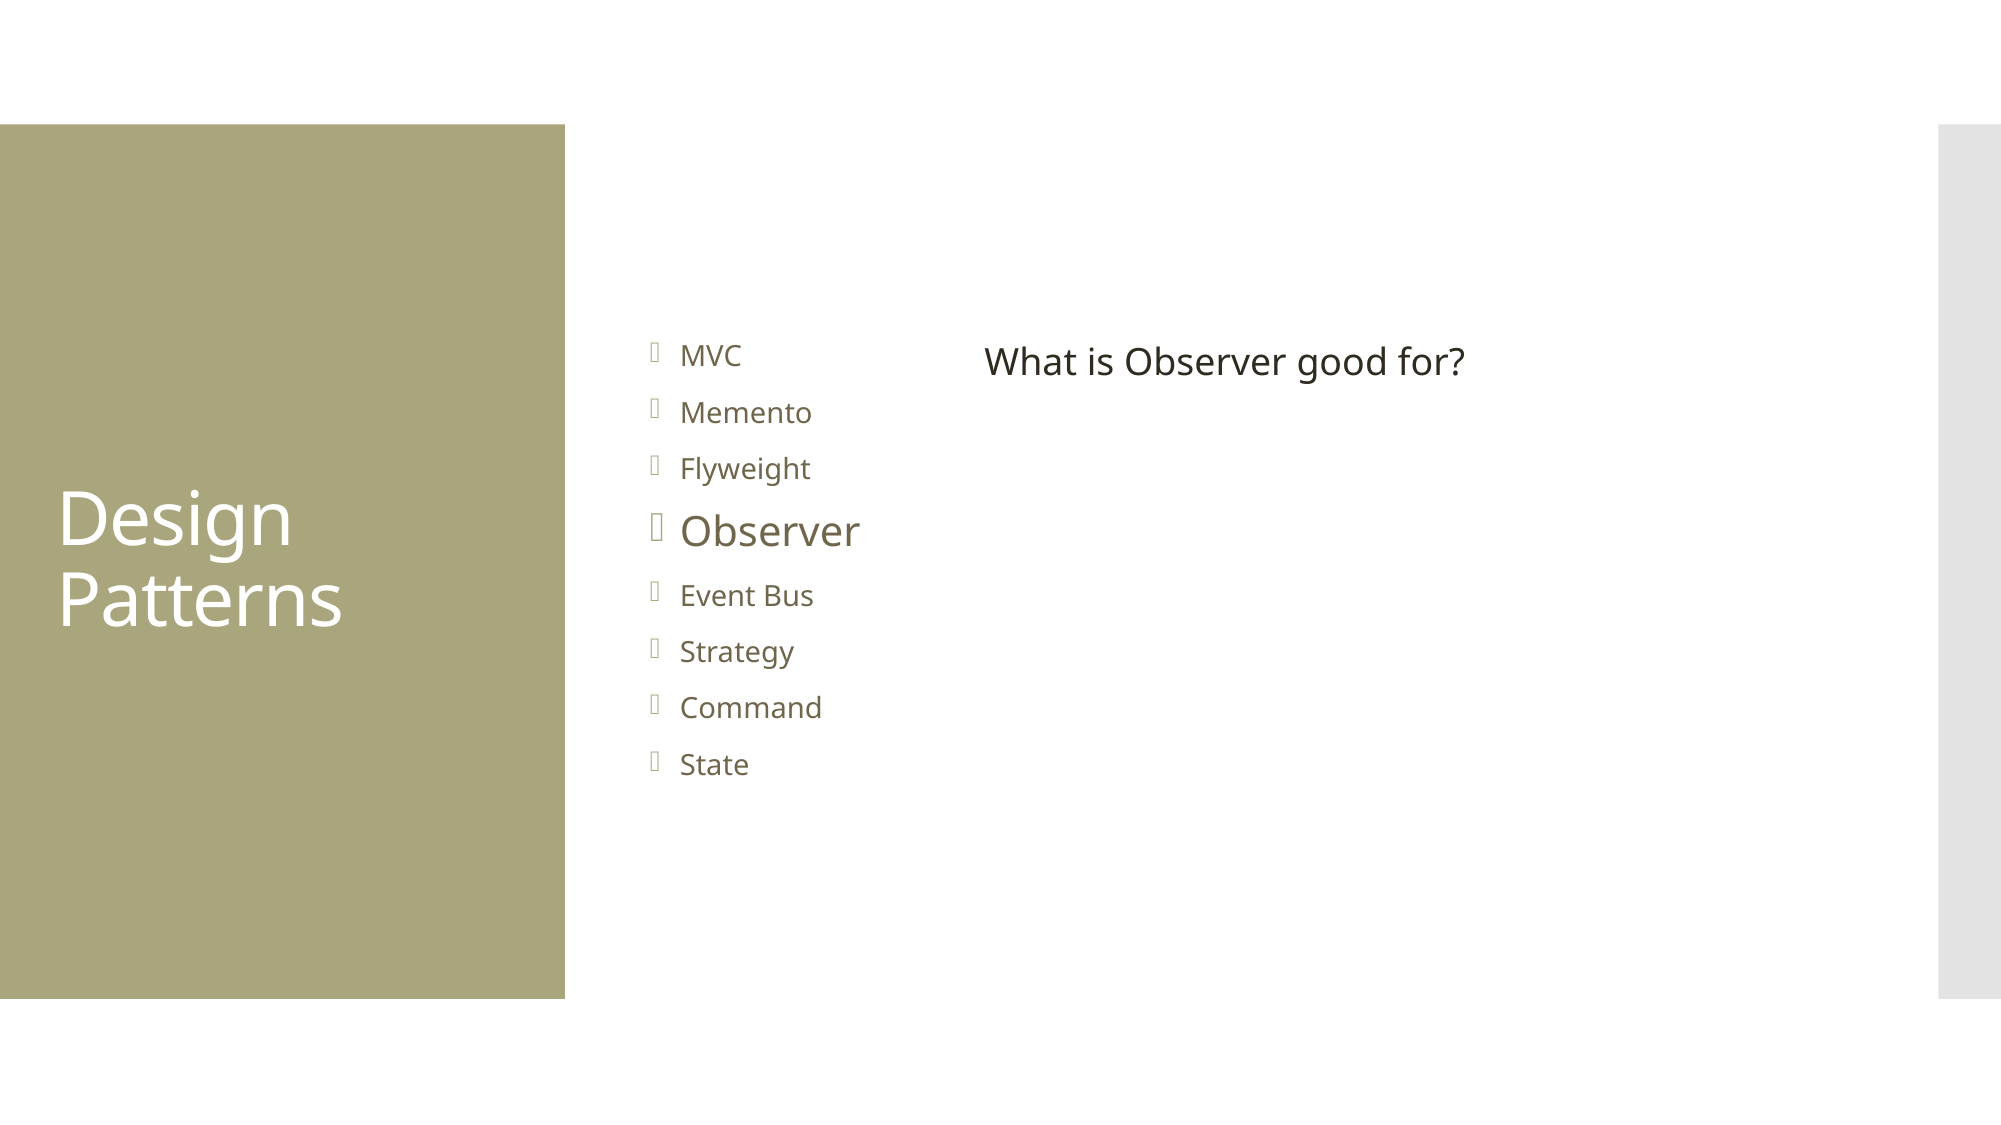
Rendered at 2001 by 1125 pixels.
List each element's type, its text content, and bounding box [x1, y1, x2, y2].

text_box What is Observer good for? [969, 330, 1790, 391]
list MVC Memento Flyweight Observer Event Bus Strategy Command State [634, 141, 1835, 982]
title Design Patterns [41, 184, 525, 940]
